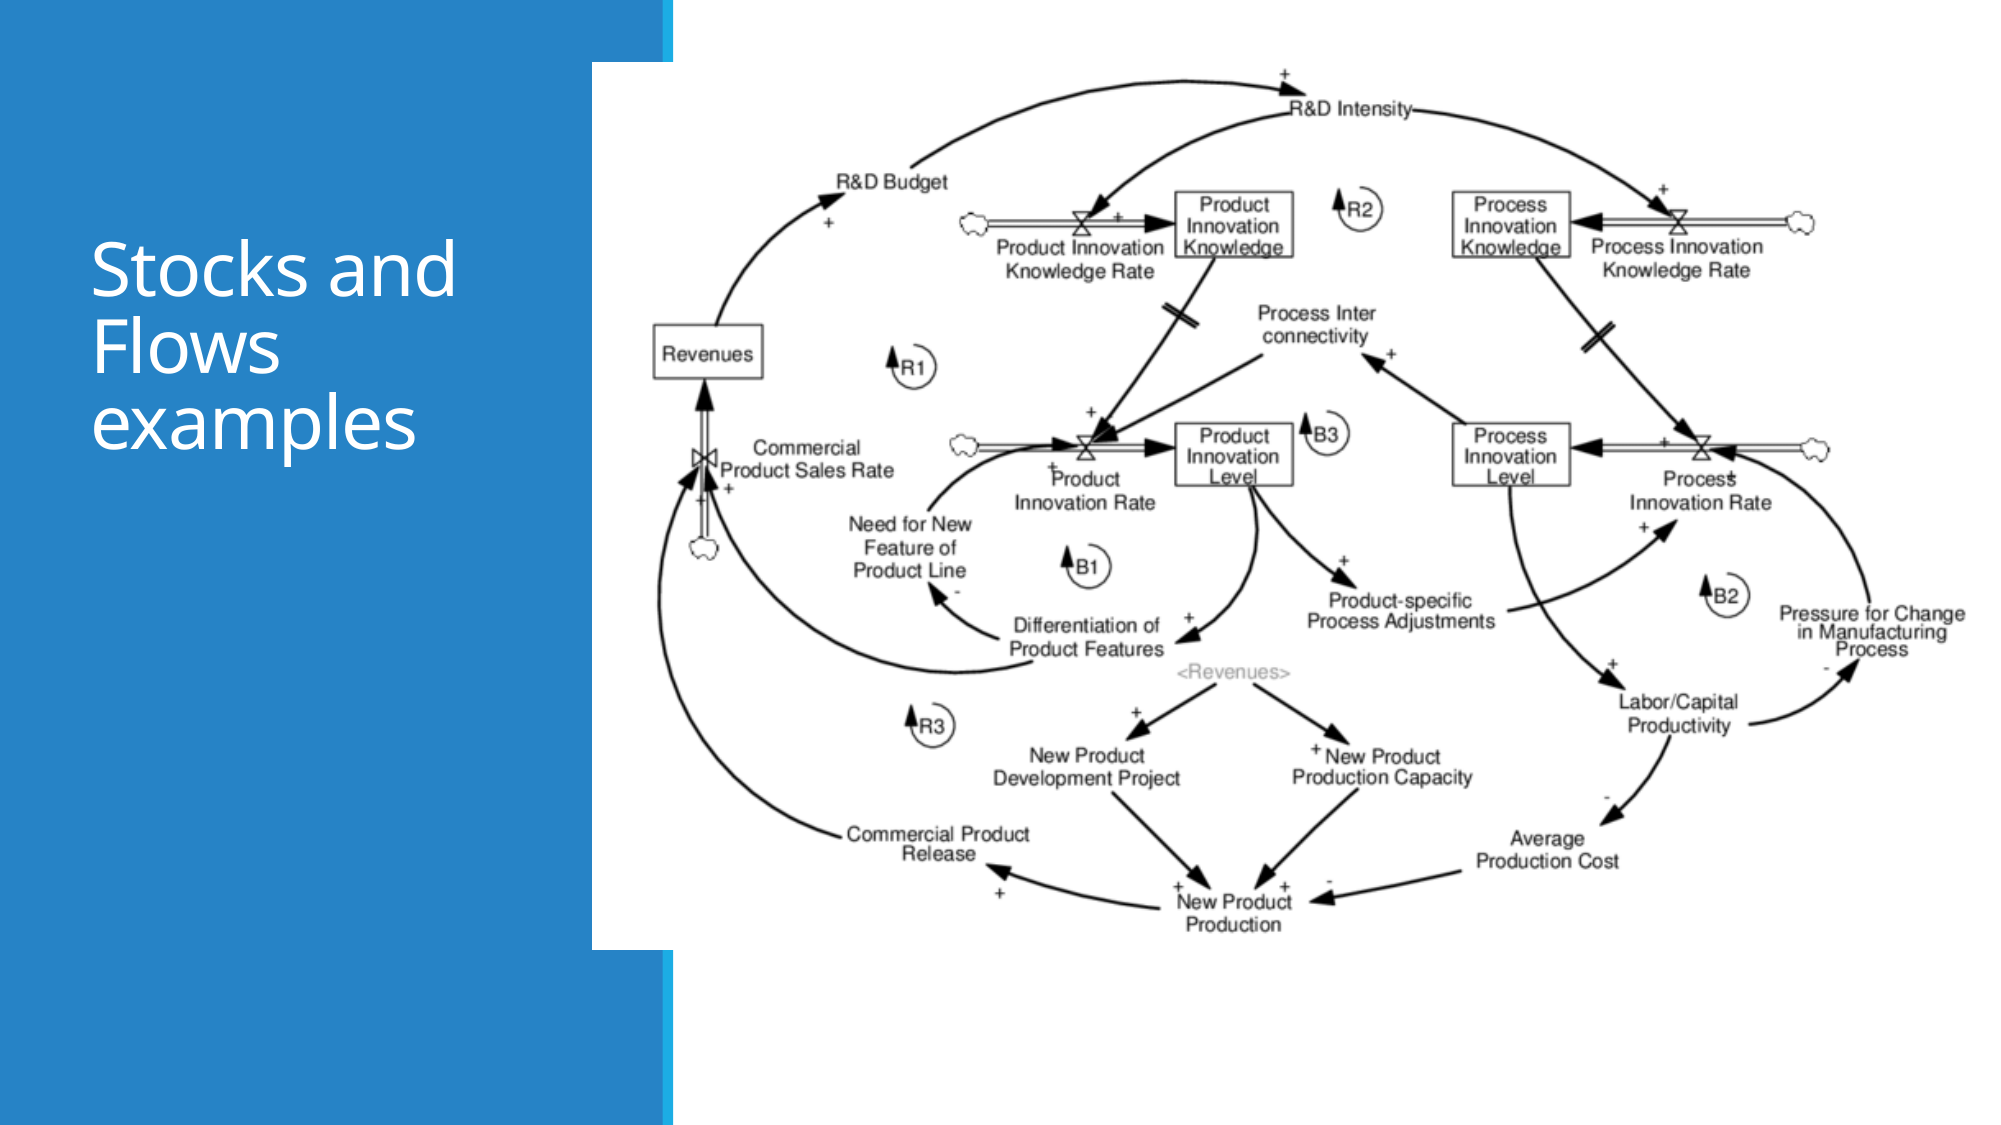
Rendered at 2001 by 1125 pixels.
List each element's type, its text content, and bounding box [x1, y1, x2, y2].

title Stocks and Flows examples [75, 97, 590, 473]
picture [592, 61, 1987, 950]
